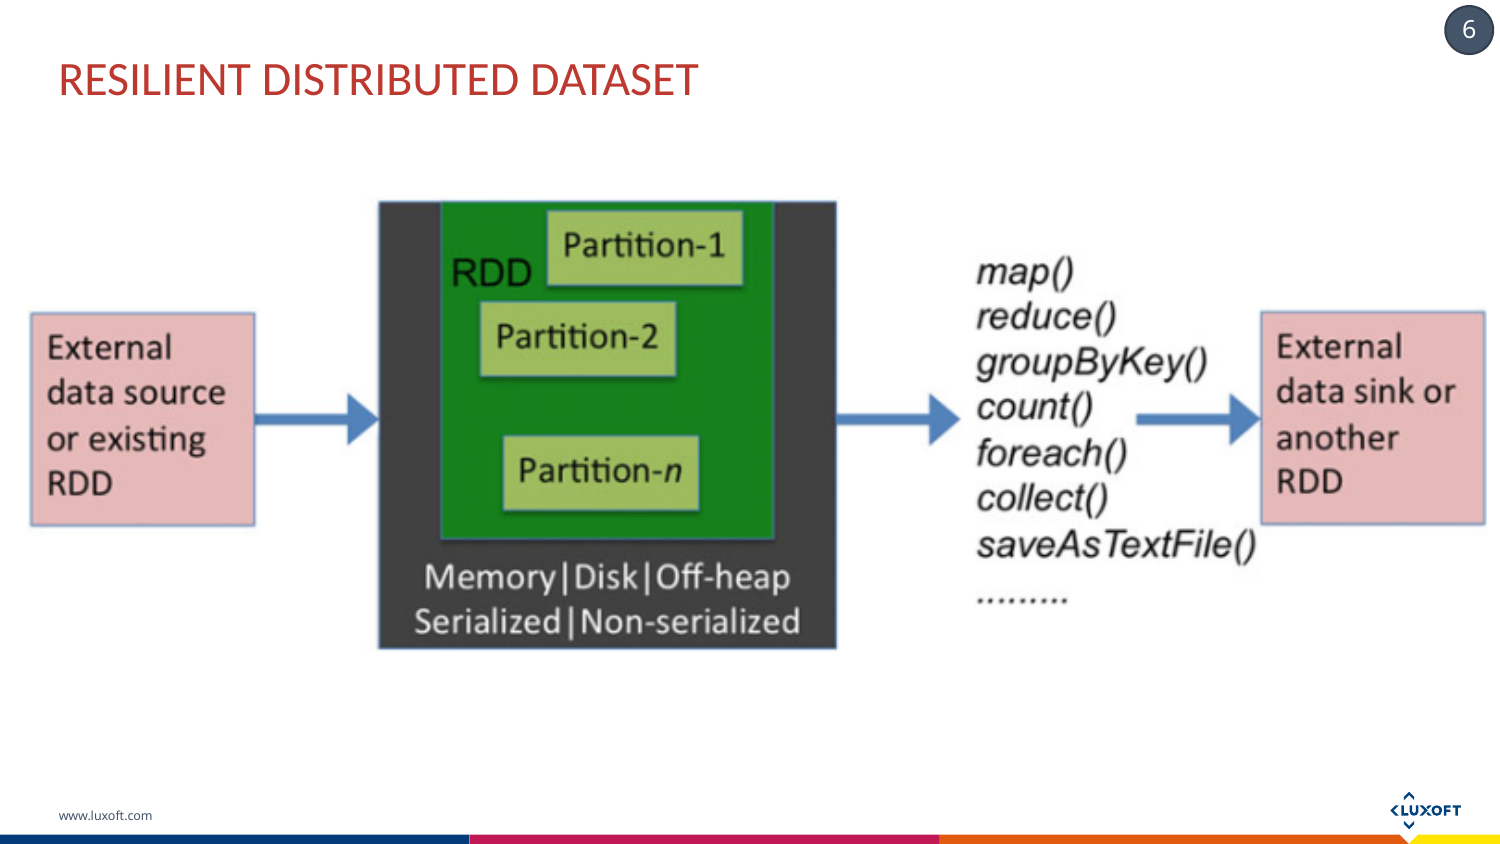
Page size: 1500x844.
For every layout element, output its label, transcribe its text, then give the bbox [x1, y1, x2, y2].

title RESILIENT DISTRIBUTED DATASET [47, 44, 1457, 107]
picture [0, 158, 1500, 685]
